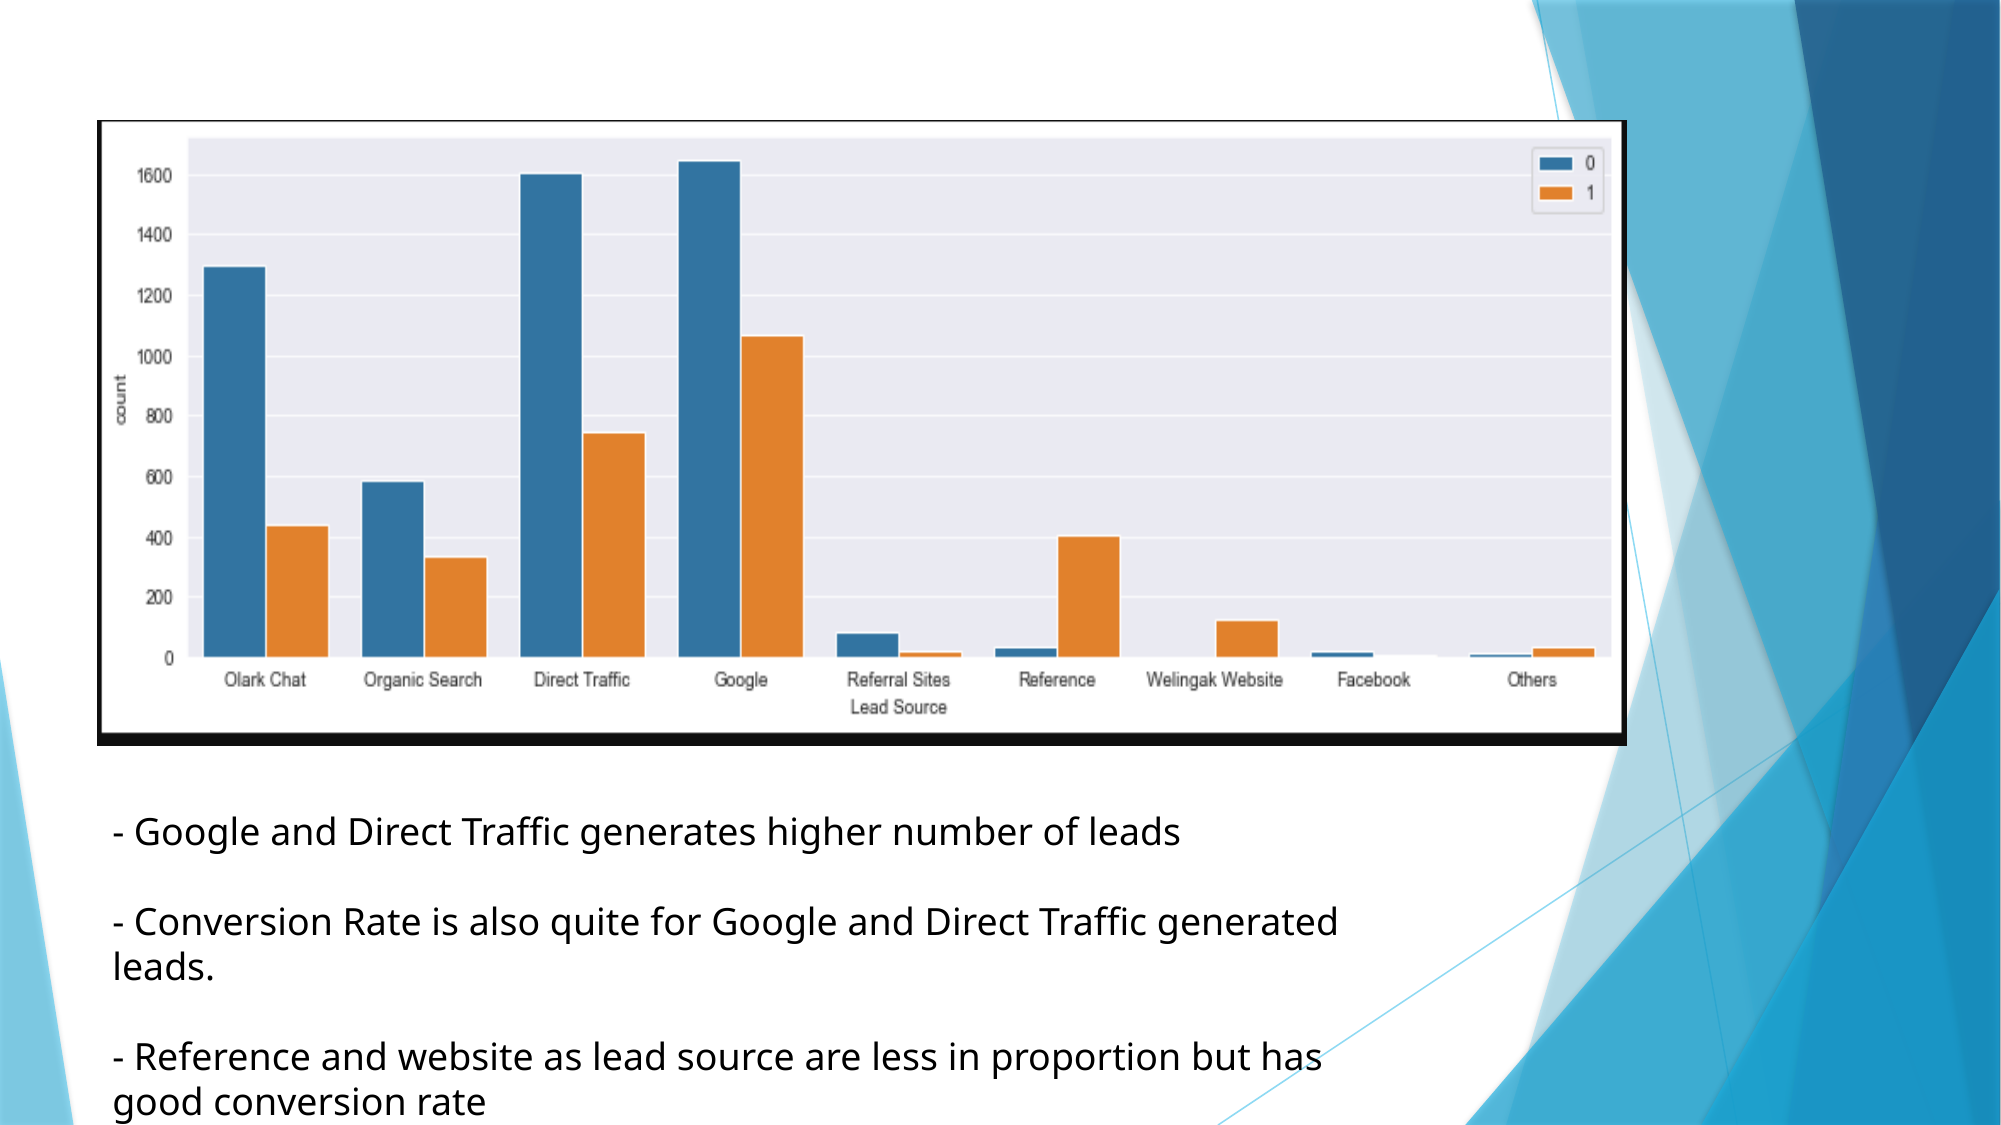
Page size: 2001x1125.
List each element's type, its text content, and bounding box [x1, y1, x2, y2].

picture [96, 119, 1628, 747]
text_box - Google and Direct Traffic generates higher number of leads - Conversion Rate is also quite for Google and Direct Traffic generated leads. - Reference and website as lead source are less in proportion but has good conversion rate [97, 800, 1436, 1125]
